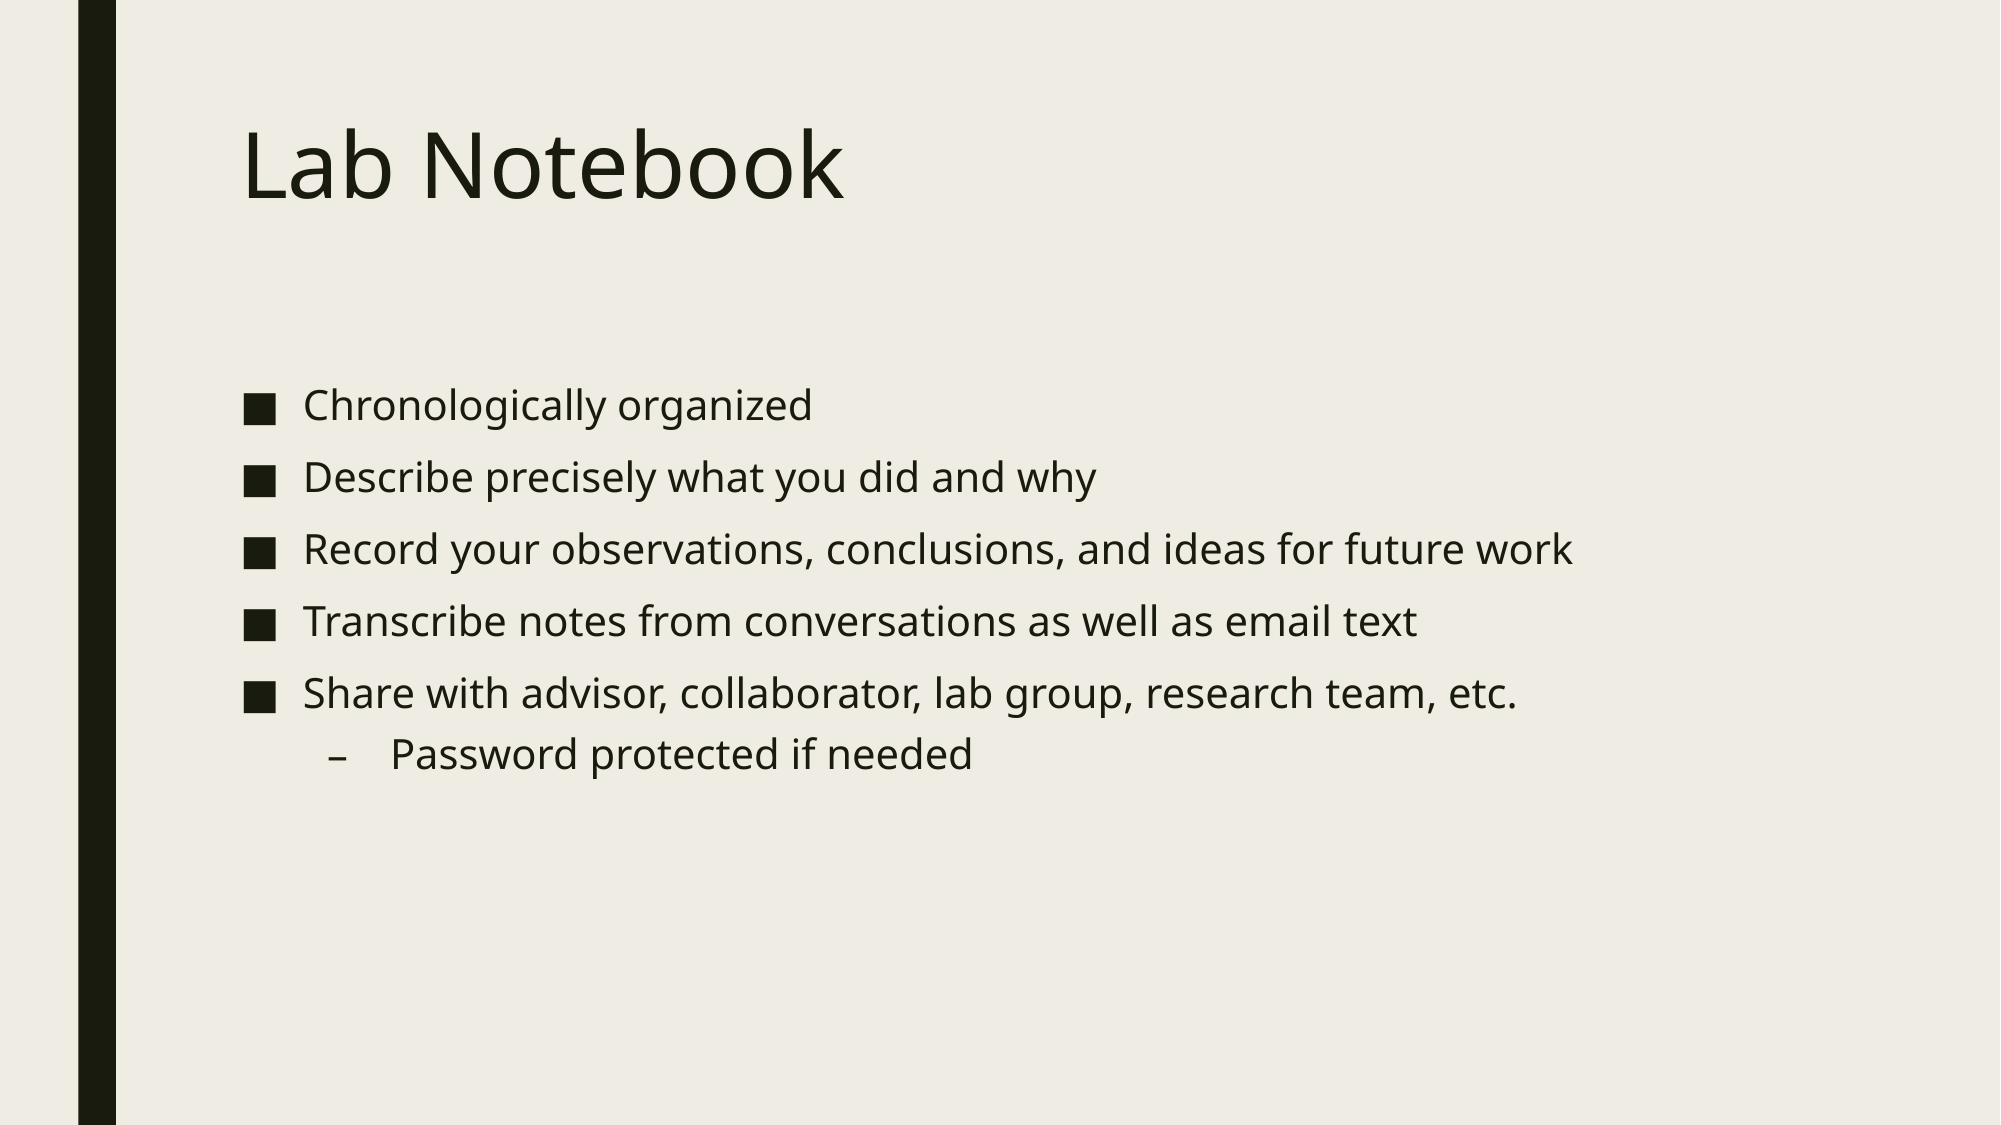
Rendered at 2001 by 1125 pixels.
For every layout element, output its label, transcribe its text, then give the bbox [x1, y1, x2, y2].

title Lab Notebook [225, 112, 1800, 357]
list Chronologically organized Describe precisely what you did and why Record your observations, conclusions, and ideas for future work Transcribe notes from conversations as well as email text Share with advisor, collaborator, lab group, research team, etc. Password protected if needed [225, 375, 1800, 963]
